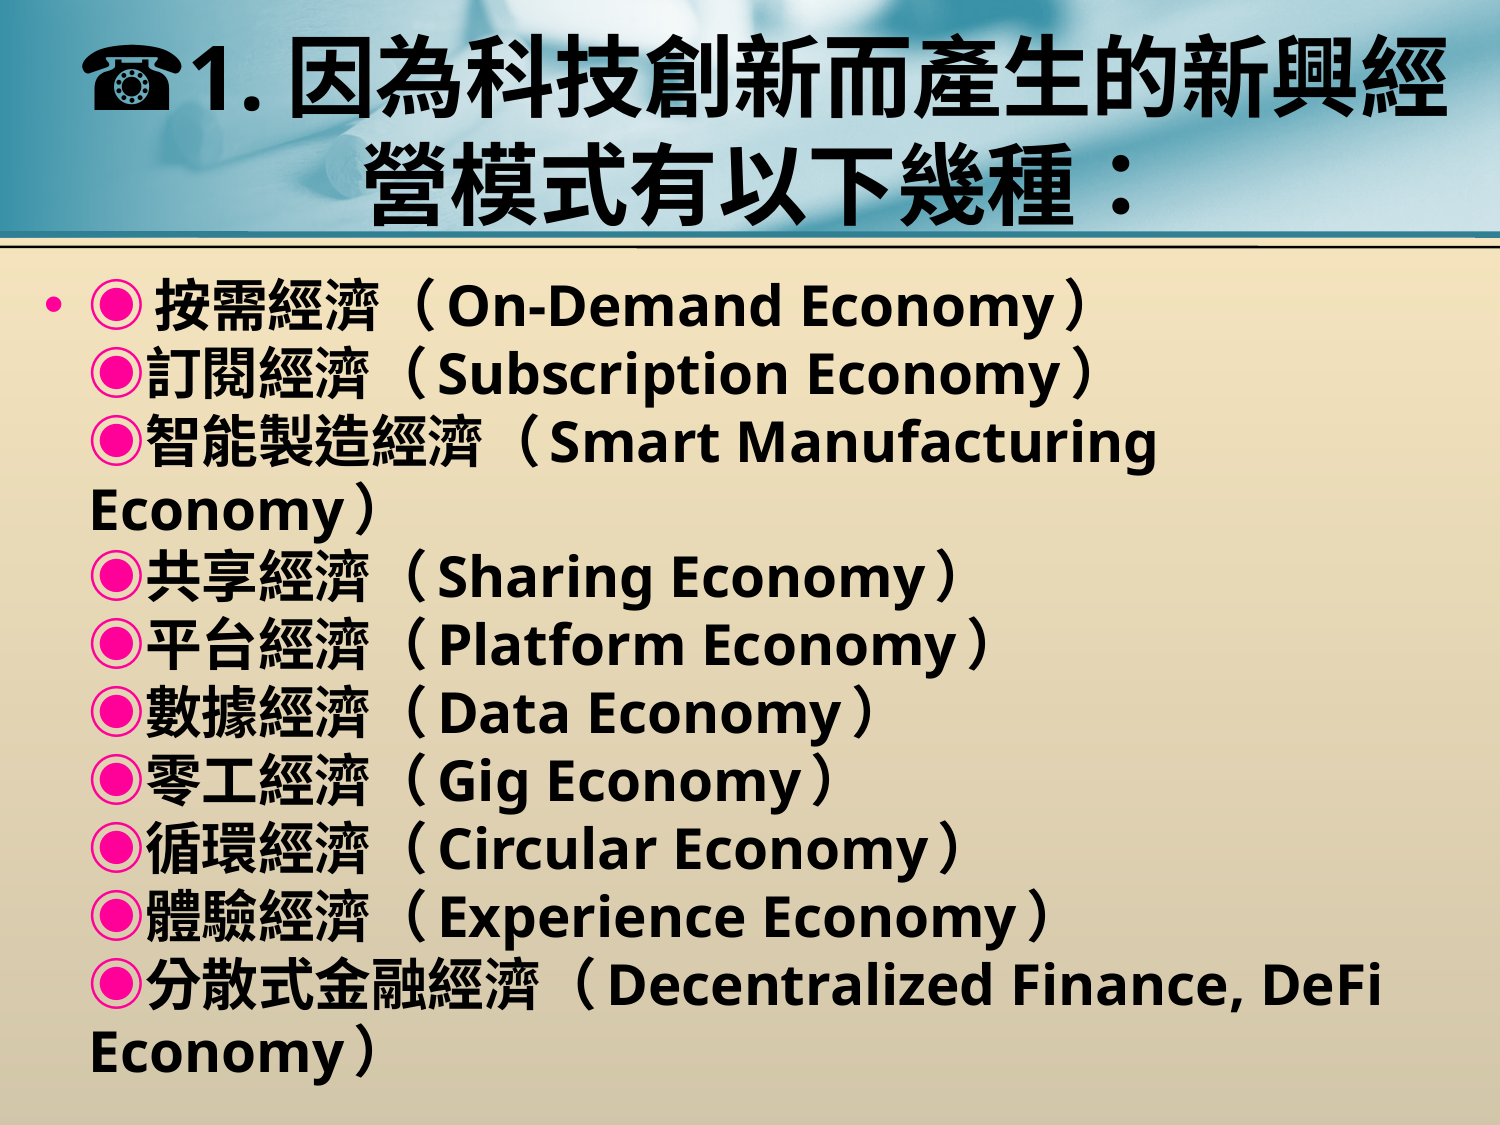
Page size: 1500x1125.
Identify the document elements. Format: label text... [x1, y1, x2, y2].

list ◉按需經濟（On-Demand Economy） ◉訂閱經濟（Subscription Economy） ◉智能製造經濟（Smart Manufacturing Economy） ◉共享經濟（Sharing Economy） ◉平台經濟（Platform Economy） ◉數據經濟（Data Economy） ◉零工經濟（Gig Economy） ◉循環經濟（Circular Economy） ◉體驗經濟（Experience Economy） ◉分散式金融經濟（Decentralized Finance, DeFi Economy） [29, 262, 1481, 1103]
title ☎1.因為科技創新而產生的新興經營模式有以下幾種： [45, 24, 1481, 233]
